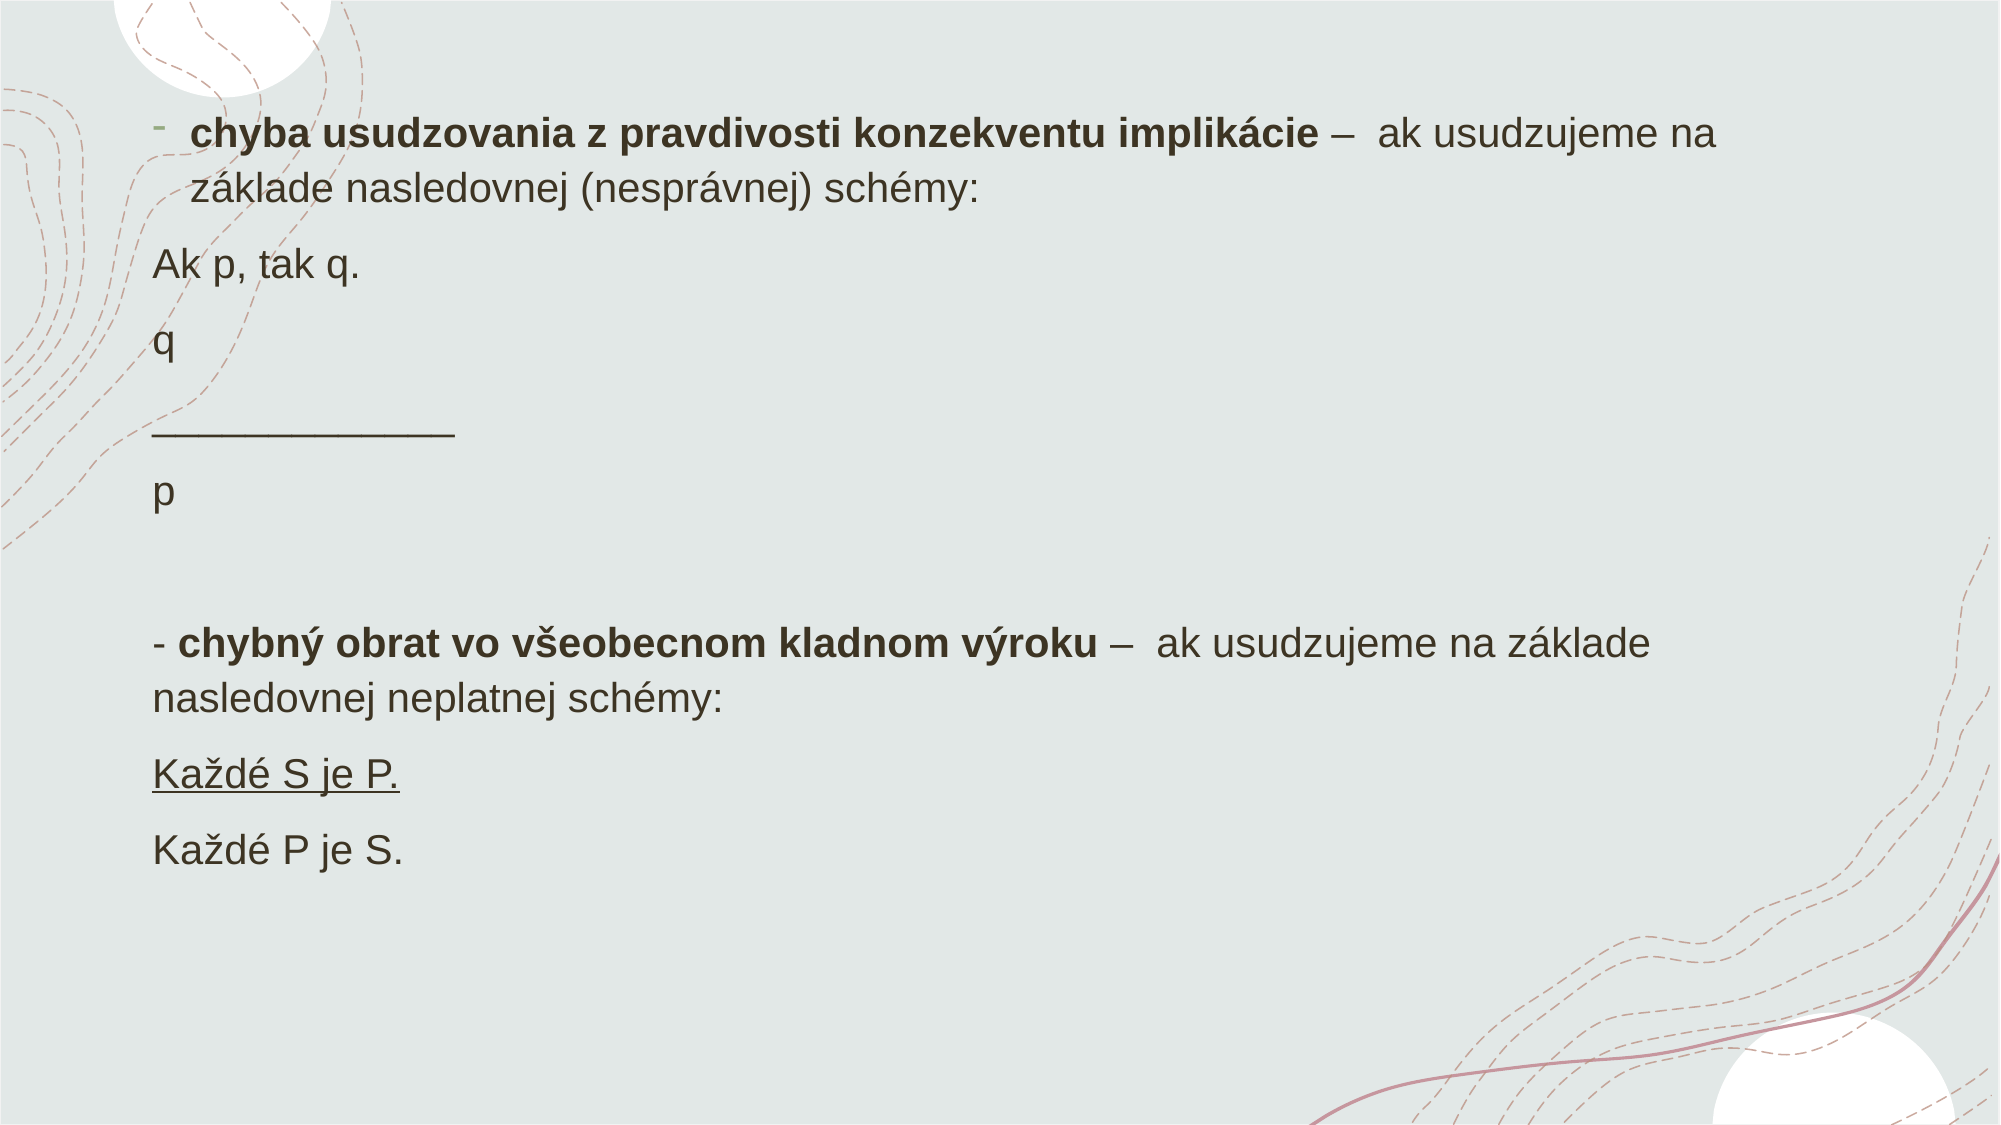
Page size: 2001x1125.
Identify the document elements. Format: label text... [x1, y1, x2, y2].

list chyba usudzovania z pravdivosti konzekventu implikácie – ak usudzujeme na základe nasledovnej (nesprávnej) schémy: Ak p, tak q. q _____________ p - chybný obrat vo všeobecnom kladnom výroku – ak usudzujeme na základe nasledovnej neplatnej schémy: Každé S je P. Každé P je S. [137, 93, 1863, 1014]
